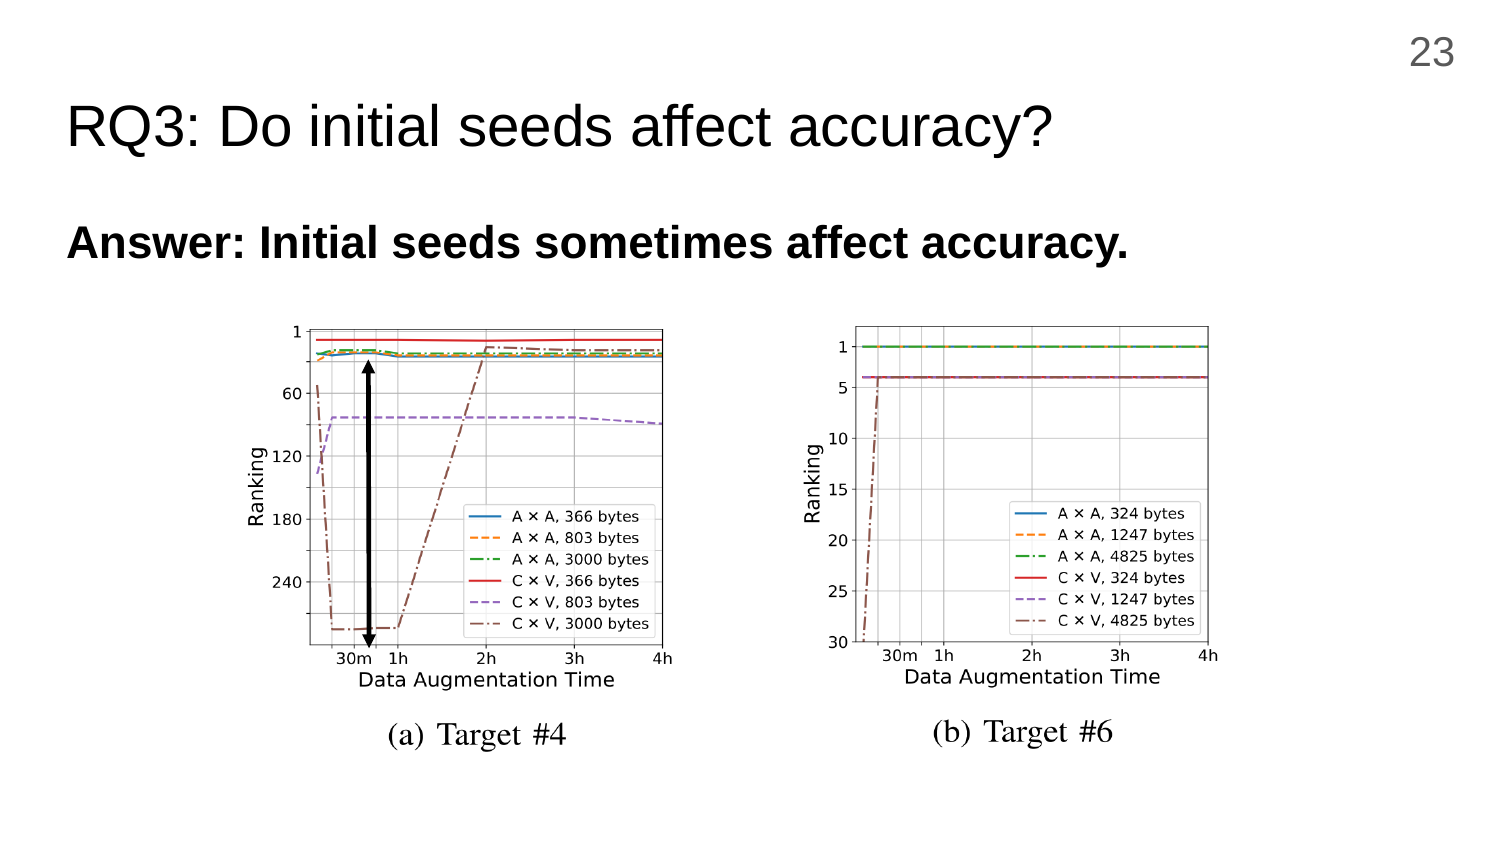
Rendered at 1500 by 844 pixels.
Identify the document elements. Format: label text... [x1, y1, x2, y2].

title RQ3: Do initial seeds affect accuracy? [51, 72, 1449, 167]
picture [247, 317, 709, 755]
list Answer: Initial seeds sometimes affect accuracy. [51, 189, 1459, 293]
slide_number 23 [1380, 17, 1471, 83]
picture [773, 313, 1219, 752]
